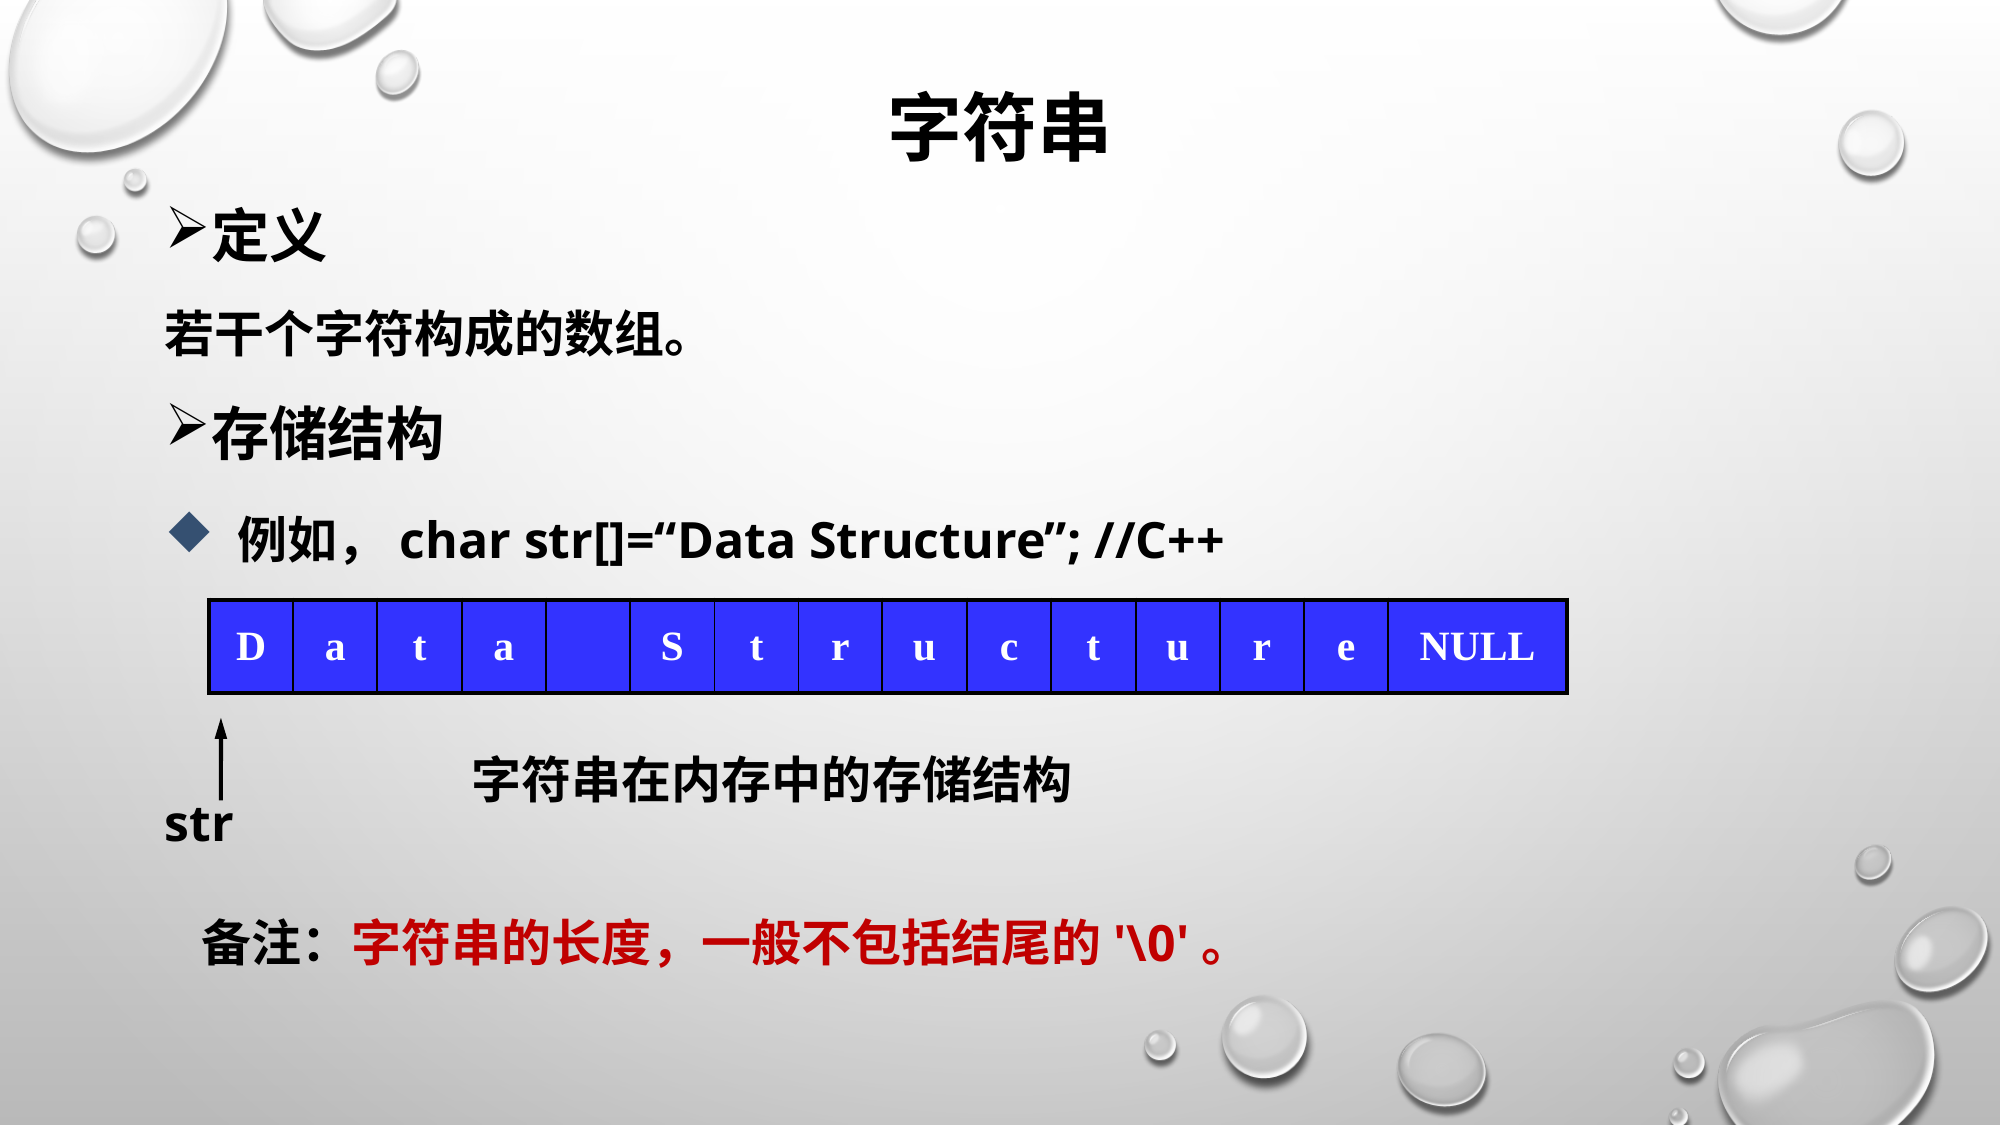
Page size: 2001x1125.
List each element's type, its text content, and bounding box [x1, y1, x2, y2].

text_box [214, 717, 228, 784]
table_header u [883, 602, 966, 691]
table_header a [294, 602, 376, 691]
text_box 字符串在内存中的存储结构 [457, 741, 1249, 817]
list 定义 若干个字符构成的数组。 存储结构 [149, 177, 1850, 1087]
table_header c [968, 602, 1050, 691]
text_box 备注：字符串的长度，一般不包括结尾的'\0'。 [186, 904, 1609, 980]
table_header r [799, 602, 881, 691]
table_header t [378, 602, 461, 691]
text_box str [149, 784, 327, 860]
table_header D [211, 602, 292, 691]
table_header e [1305, 602, 1387, 691]
text_box 例如，char str[]=“Data Structure”; //C++ [149, 489, 1609, 576]
table_header t [715, 602, 798, 691]
table_header [547, 602, 629, 691]
picture [0, 0, 2000, 1125]
table_header S [631, 602, 714, 691]
table_header NULL [1389, 602, 1565, 691]
title 字符串 [149, 0, 1851, 262]
table_header r [1221, 602, 1303, 691]
table_header a [463, 602, 545, 691]
table_header u [1137, 602, 1219, 691]
table_header t [1052, 602, 1135, 691]
